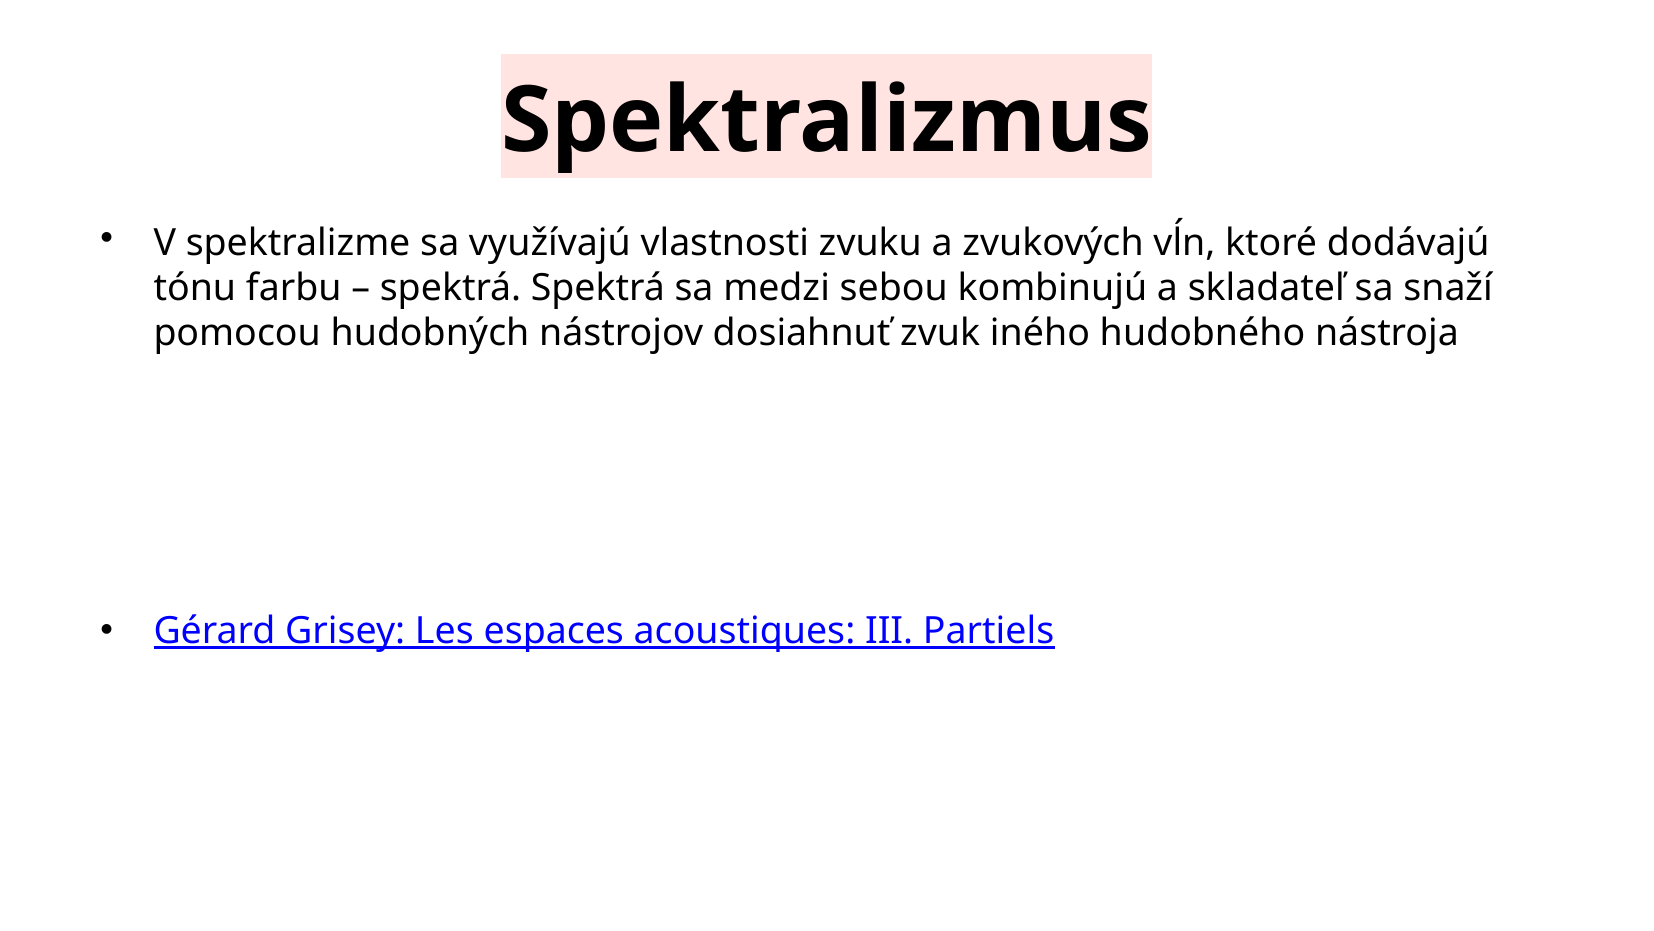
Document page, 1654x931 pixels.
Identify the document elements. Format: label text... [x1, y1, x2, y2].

list V spektralizme sa využívajú vlastnosti zvuku a zvukových vĺn, ktoré dodávajú tónu farbu – spektrá. Spektrá sa medzi sebou kombinujú a skladateľ sa snaží pomocou hudobných nástrojov dosiahnuť zvuk iného hudobného nástroja Gérard Grisey: Les espaces acoustiques: III. Partiels [82, 217, 1571, 757]
title Spektralizmus [82, 37, 1571, 193]
